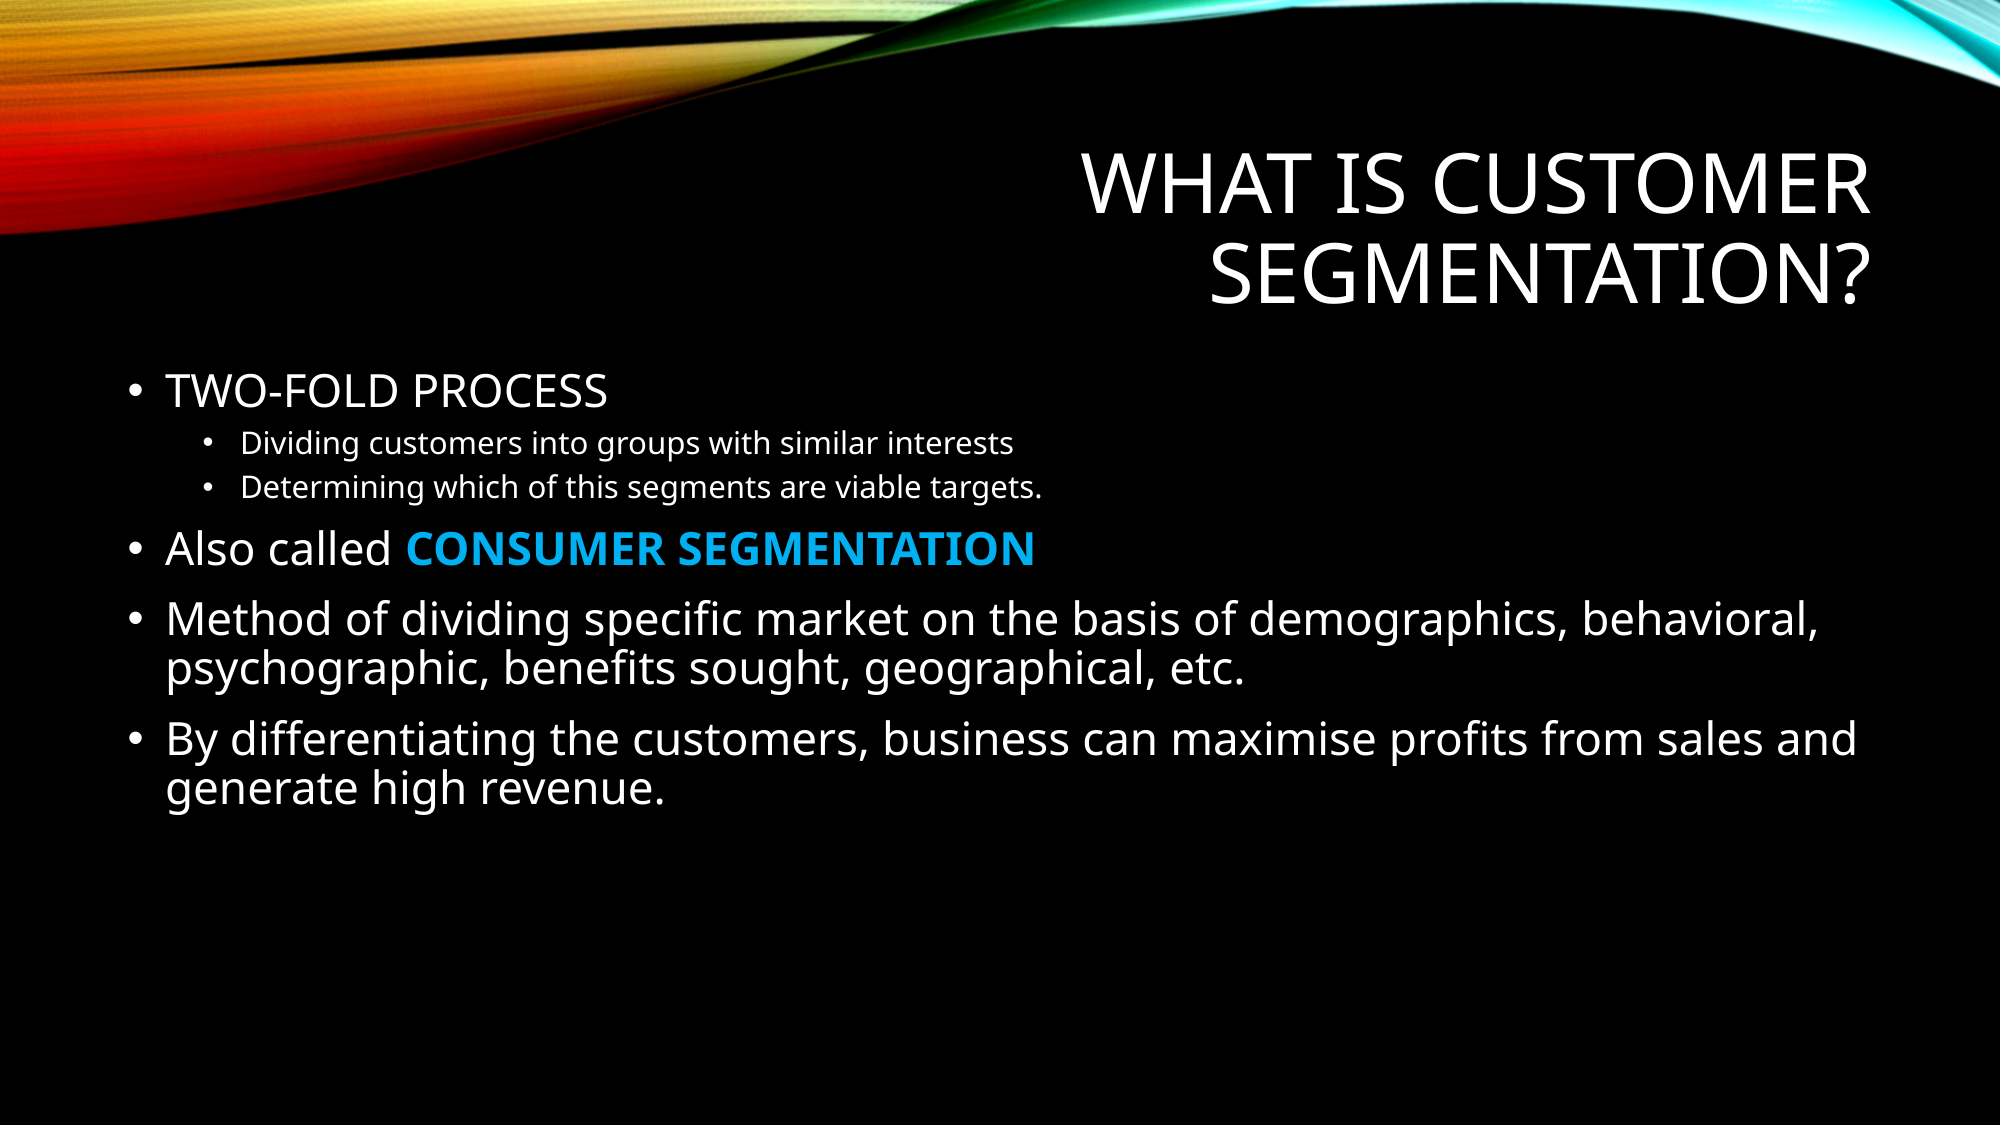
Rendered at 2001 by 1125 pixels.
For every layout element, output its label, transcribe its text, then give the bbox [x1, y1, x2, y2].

list TWO-FOLD PROCESS Dividing customers into groups with similar interests Determining which of this segments are viable targets. Also called CONSUMER SEGMENTATION Method of dividing specific market on the basis of demographics, behavioral, psychographic, benefits sought, geographical, etc. By differentiating the customers, business can maximise profits from sales and generate high revenue. [112, 360, 1888, 1021]
picture [0, 0, 2000, 237]
title WHAT IS CUSTOMER SEGMENTATION? [474, 125, 1888, 338]
